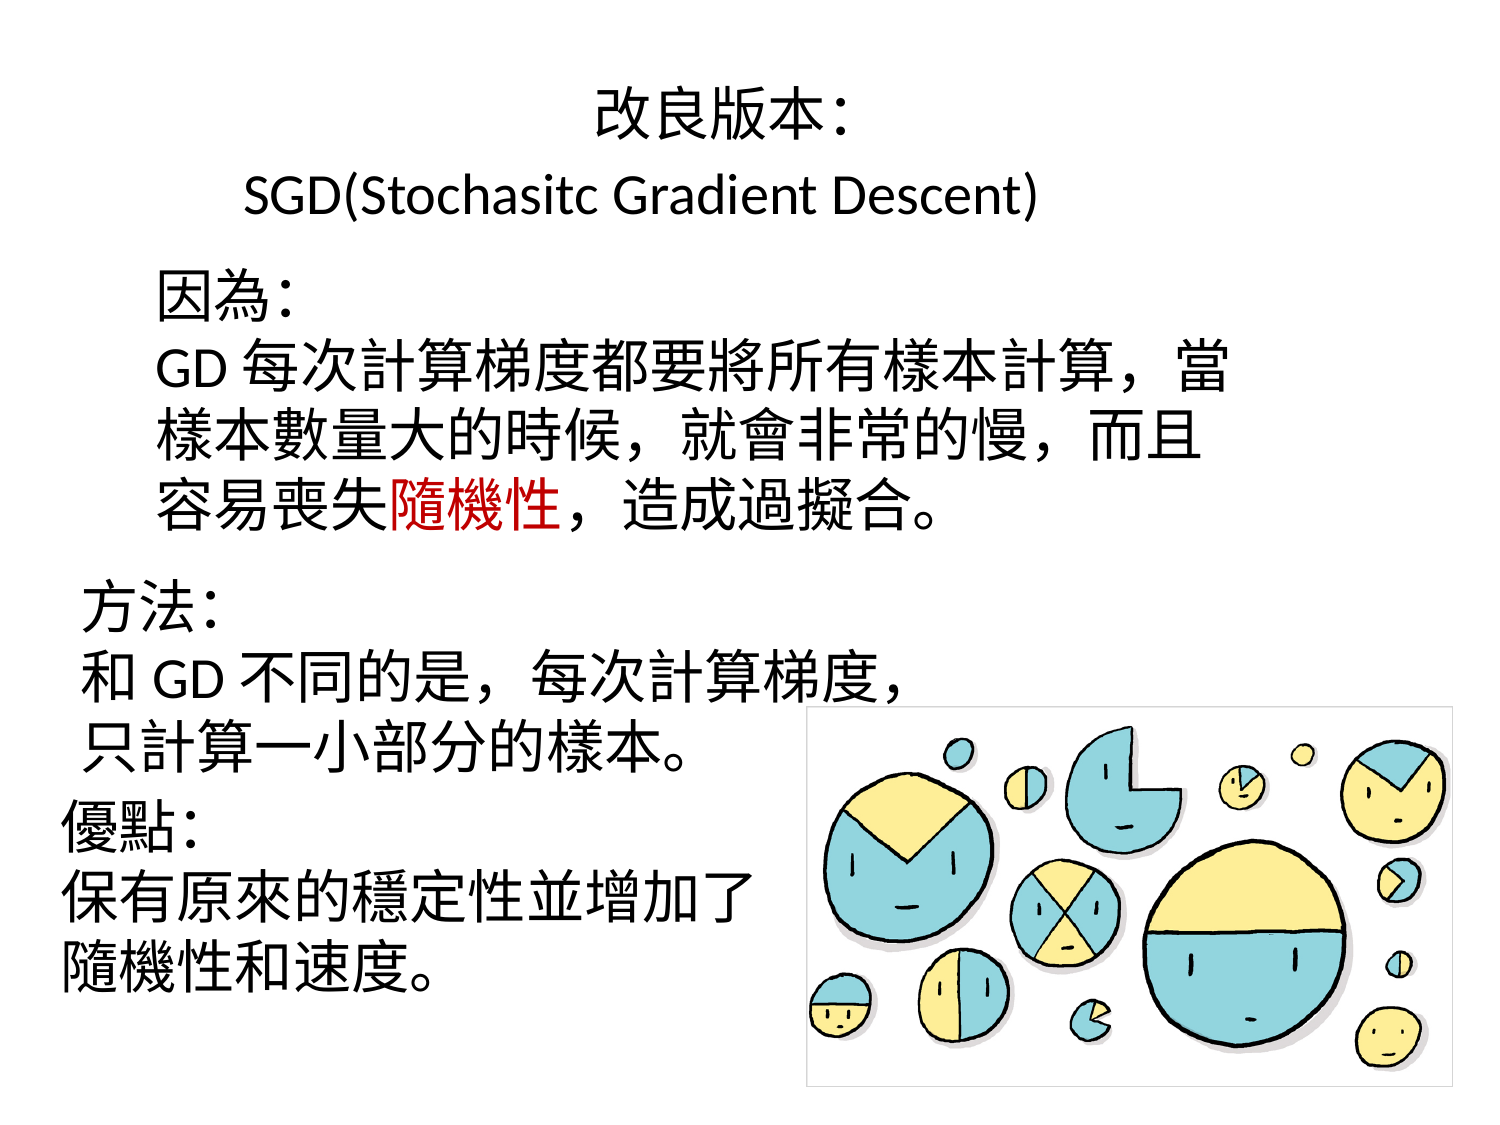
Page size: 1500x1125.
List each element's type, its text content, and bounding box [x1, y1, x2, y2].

picture [806, 706, 1453, 1087]
text_box 方法： 和GD不同的是，每次計算梯度，只計算一小部分的樣本。 [65, 562, 966, 788]
text_box 因為： GD每次計算梯度都要將所有樣本計算，當樣本數量大的時候，就會非常的慢，而且容易喪失隨機性，造成過擬合。 [140, 251, 1251, 546]
text_box 優點： 保有原來的穩定性並增加了隨機性和速度。 [45, 782, 784, 1008]
text_box SGD(Stochasitc Gradient Descent) [228, 148, 1219, 234]
text_box 改良版本： [578, 69, 922, 148]
